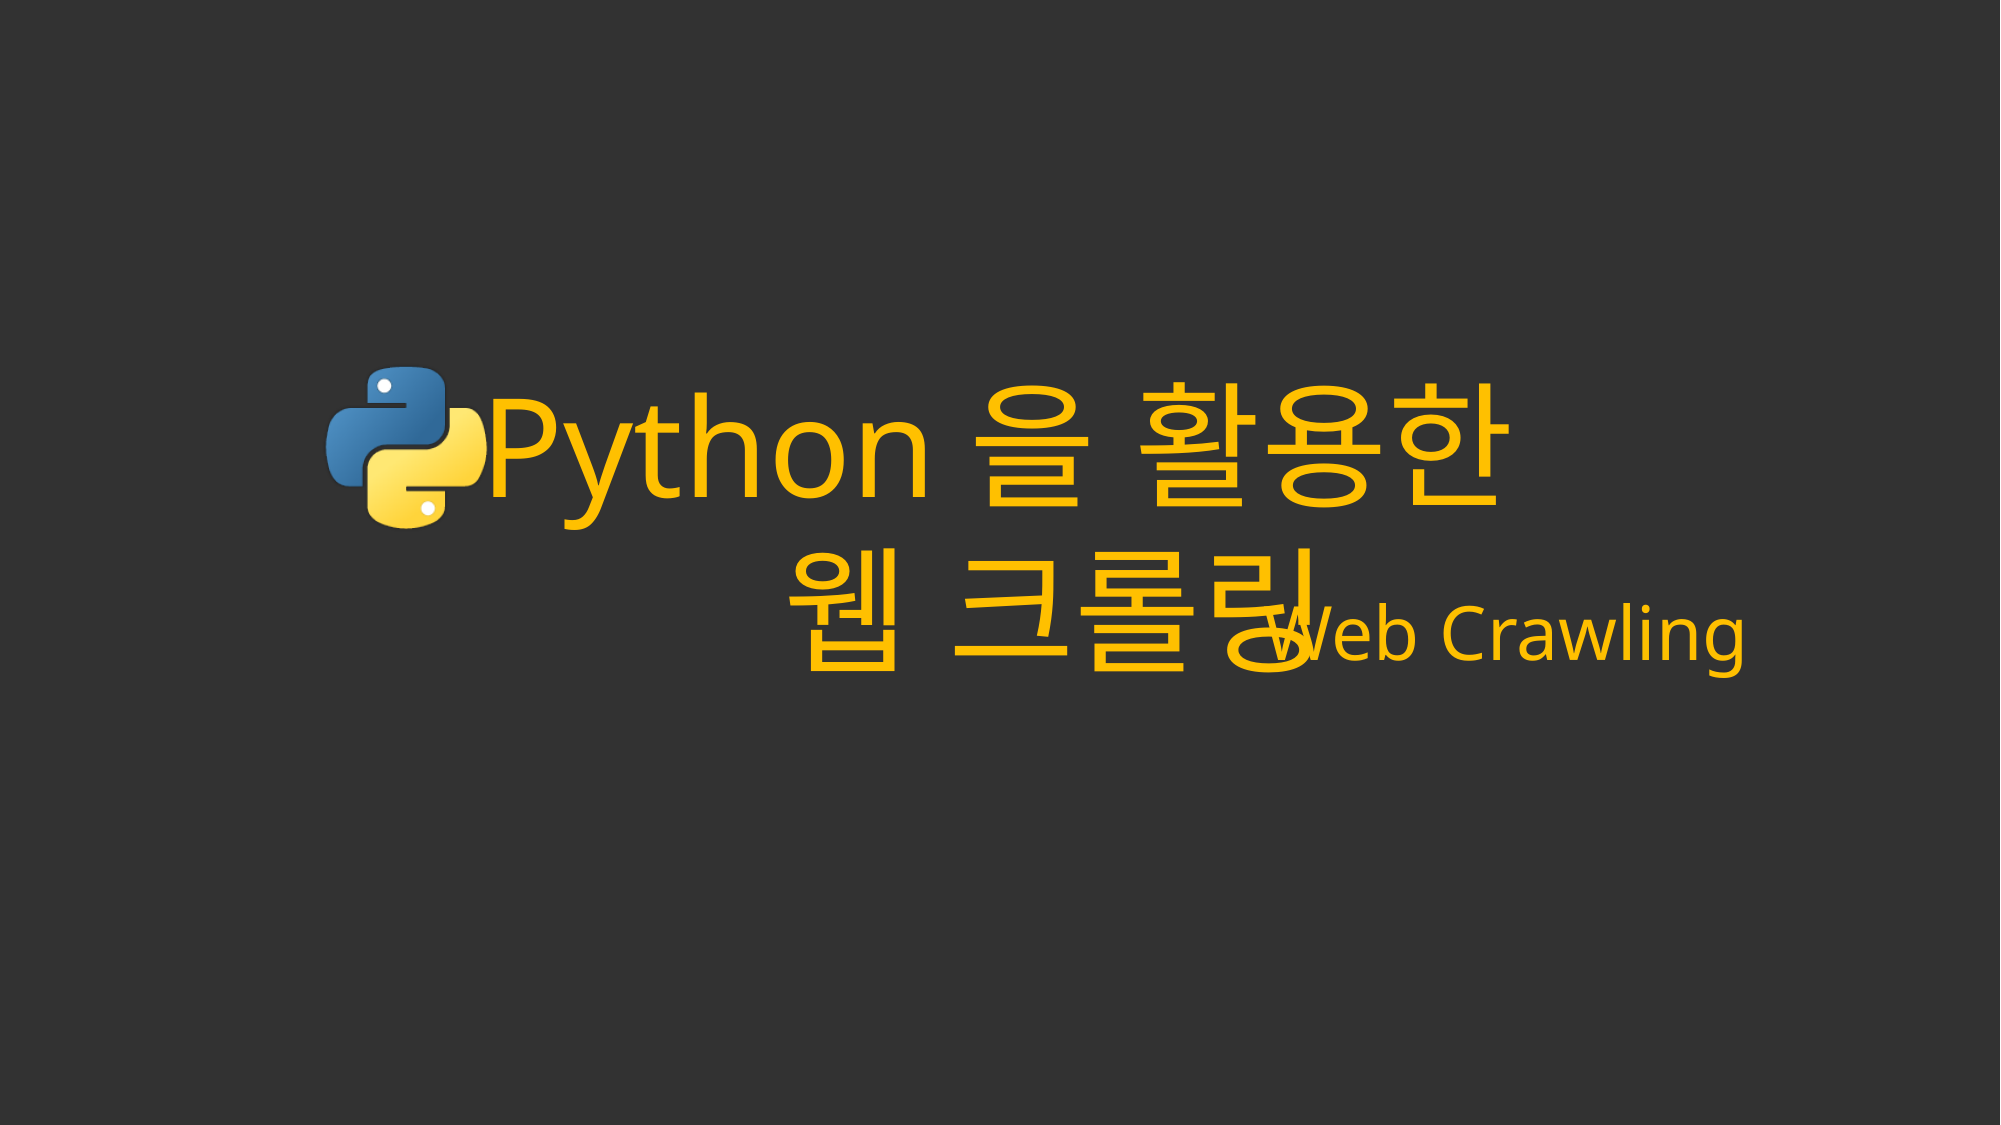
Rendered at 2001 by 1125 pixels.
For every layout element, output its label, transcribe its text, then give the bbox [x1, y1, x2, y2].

text_box Web Crawling [1248, 578, 1764, 683]
picture [289, 330, 524, 566]
text_box Python을 활용한 웹 크롤링 [465, 352, 1568, 698]
